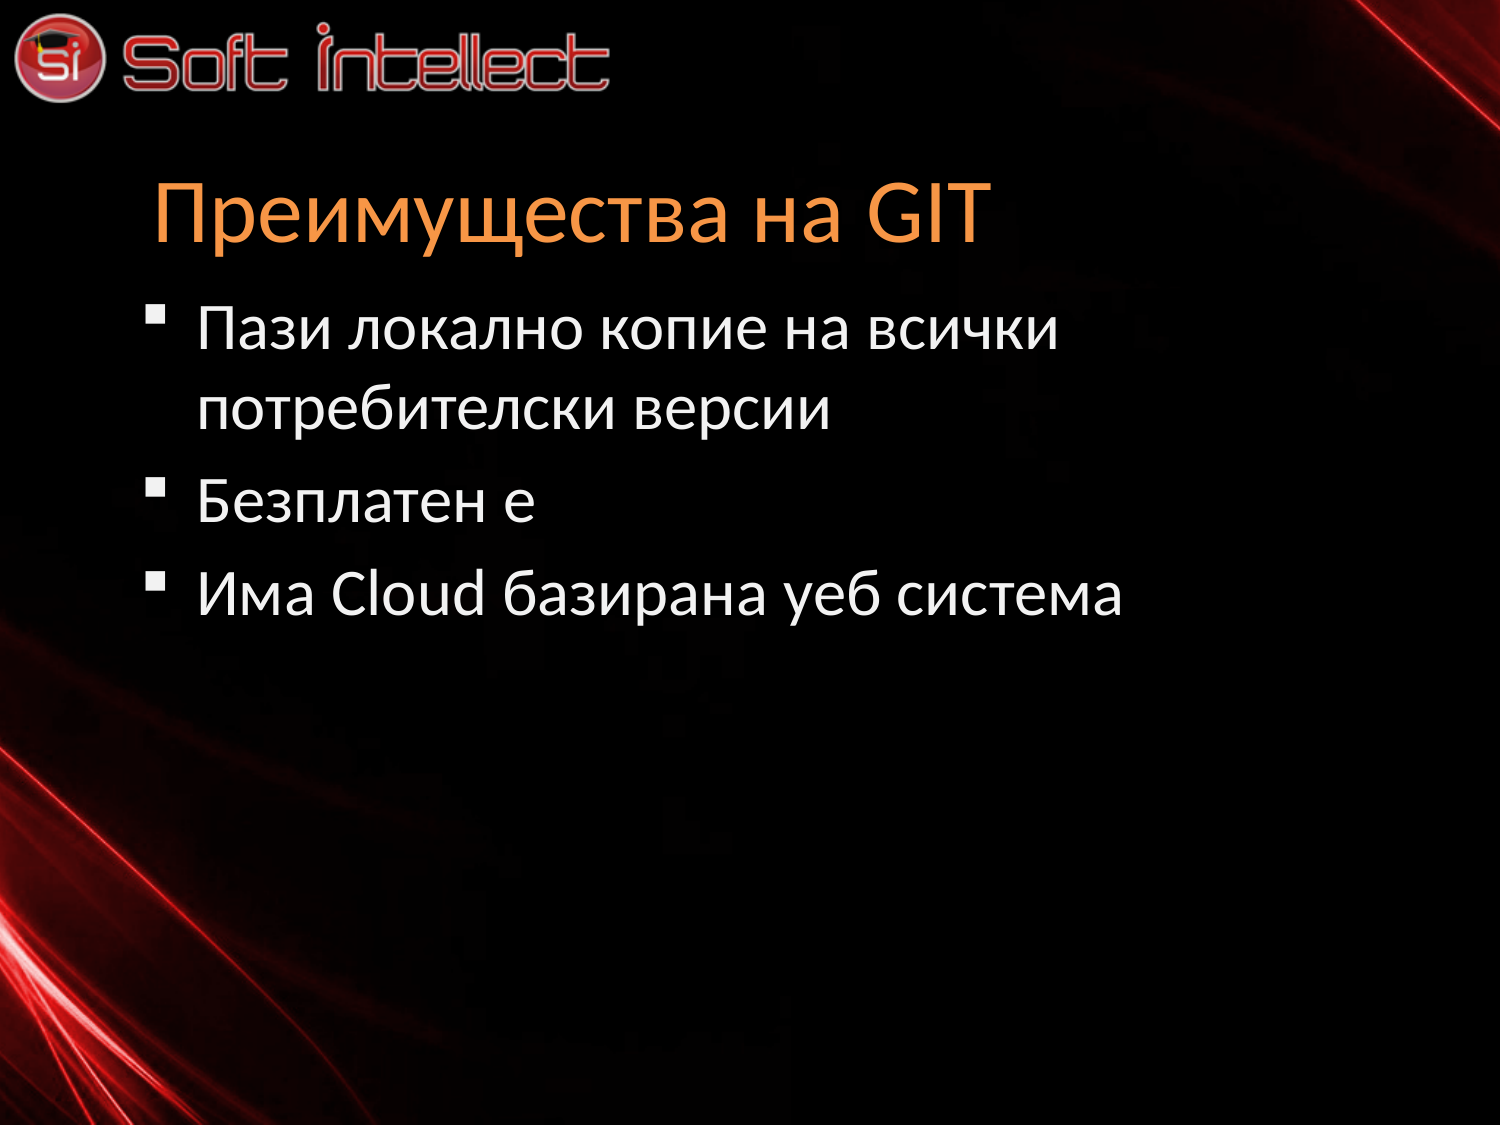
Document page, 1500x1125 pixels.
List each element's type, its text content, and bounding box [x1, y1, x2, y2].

title Преимущества на GIT [137, 112, 1488, 300]
list Пази локално копие на всички потребителски версии Безплатен е Има Cloud базирана уеб система [125, 275, 1375, 1018]
picture [0, 0, 1500, 1125]
